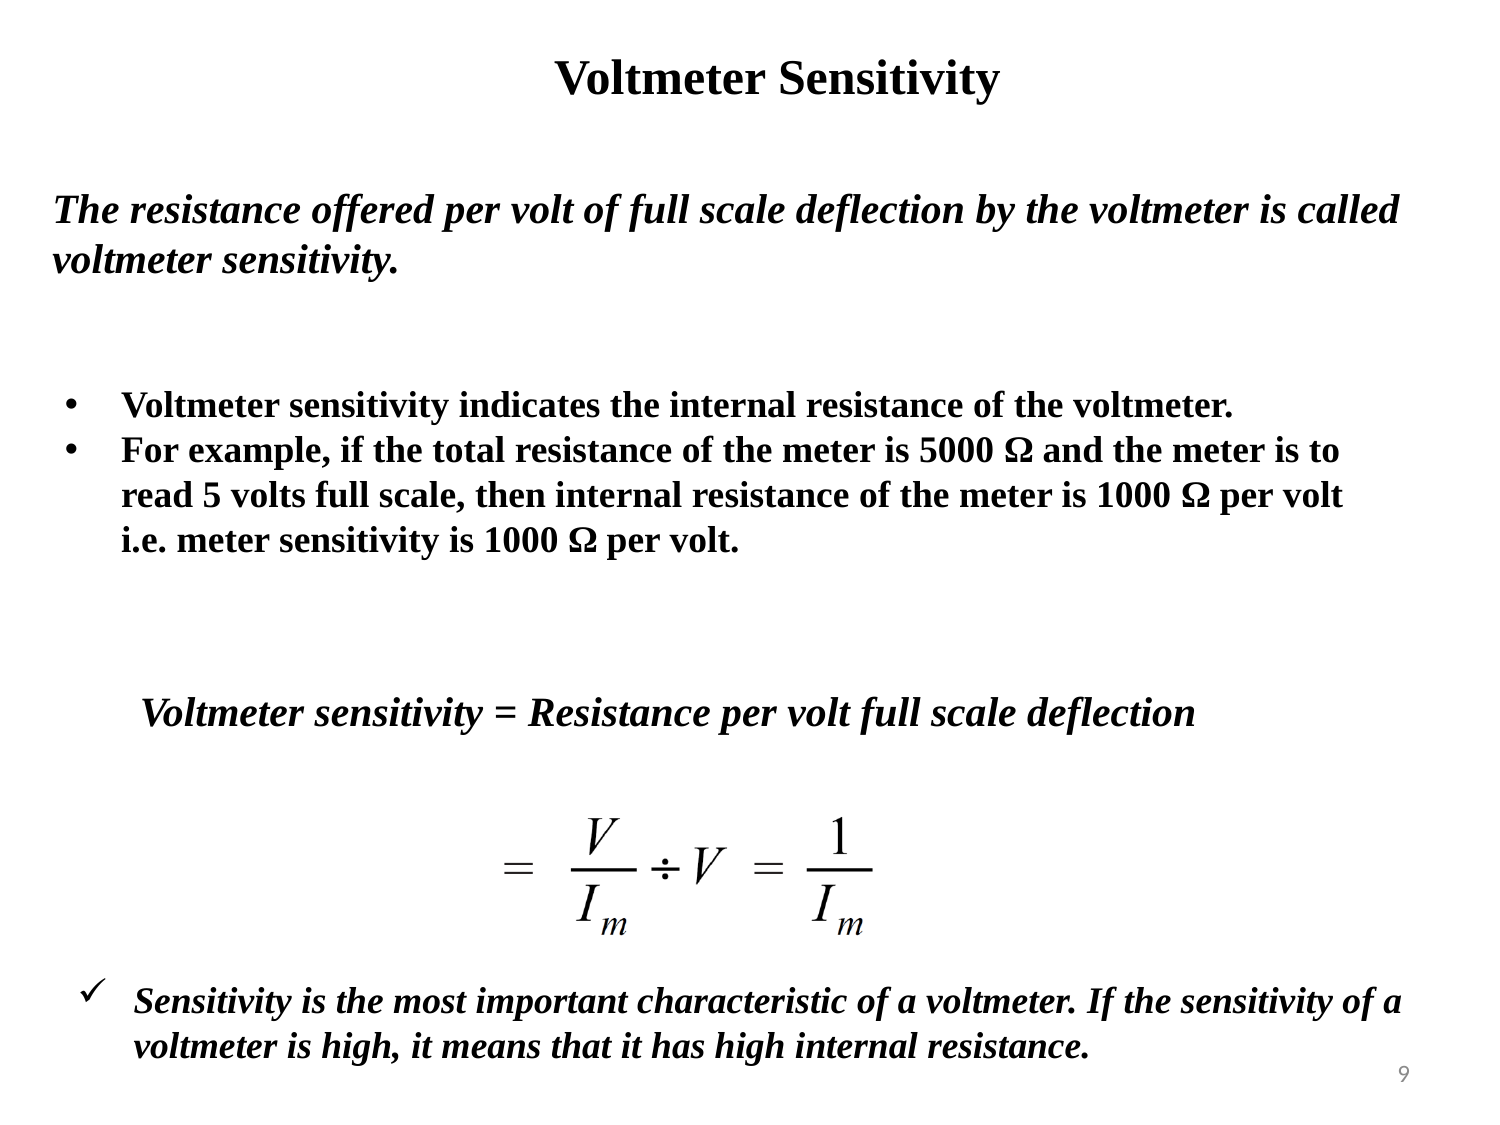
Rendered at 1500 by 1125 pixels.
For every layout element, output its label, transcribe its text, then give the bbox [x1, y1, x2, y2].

text_box Voltmeter sensitivity indicates the internal resistance of the voltmeter. For example, if the total resistance of the meter is 5000 Ω and the meter is to read 5 volts full scale, then internal resistance of the meter is 1000 Ω per volt i.e. meter sensitivity is 1000 Ω per volt. [49, 373, 1413, 568]
text_box Sensitivity is the most important characteristic of a voltmeter. If the sensitivity of a voltmeter is high, it means that it has high internal resistance. [62, 968, 1438, 1074]
text_box Voltmeter sensitivity = Resistance per volt full scale deflection [125, 676, 1425, 742]
picture [499, 812, 876, 940]
slide_number 9 [1074, 1074, 1425, 1103]
text_box The resistance offered per volt of full scale deflection by the voltmeter is called voltmeter sensitivity. [37, 174, 1425, 290]
text_box Voltmeter Sensitivity [539, 37, 1016, 113]
